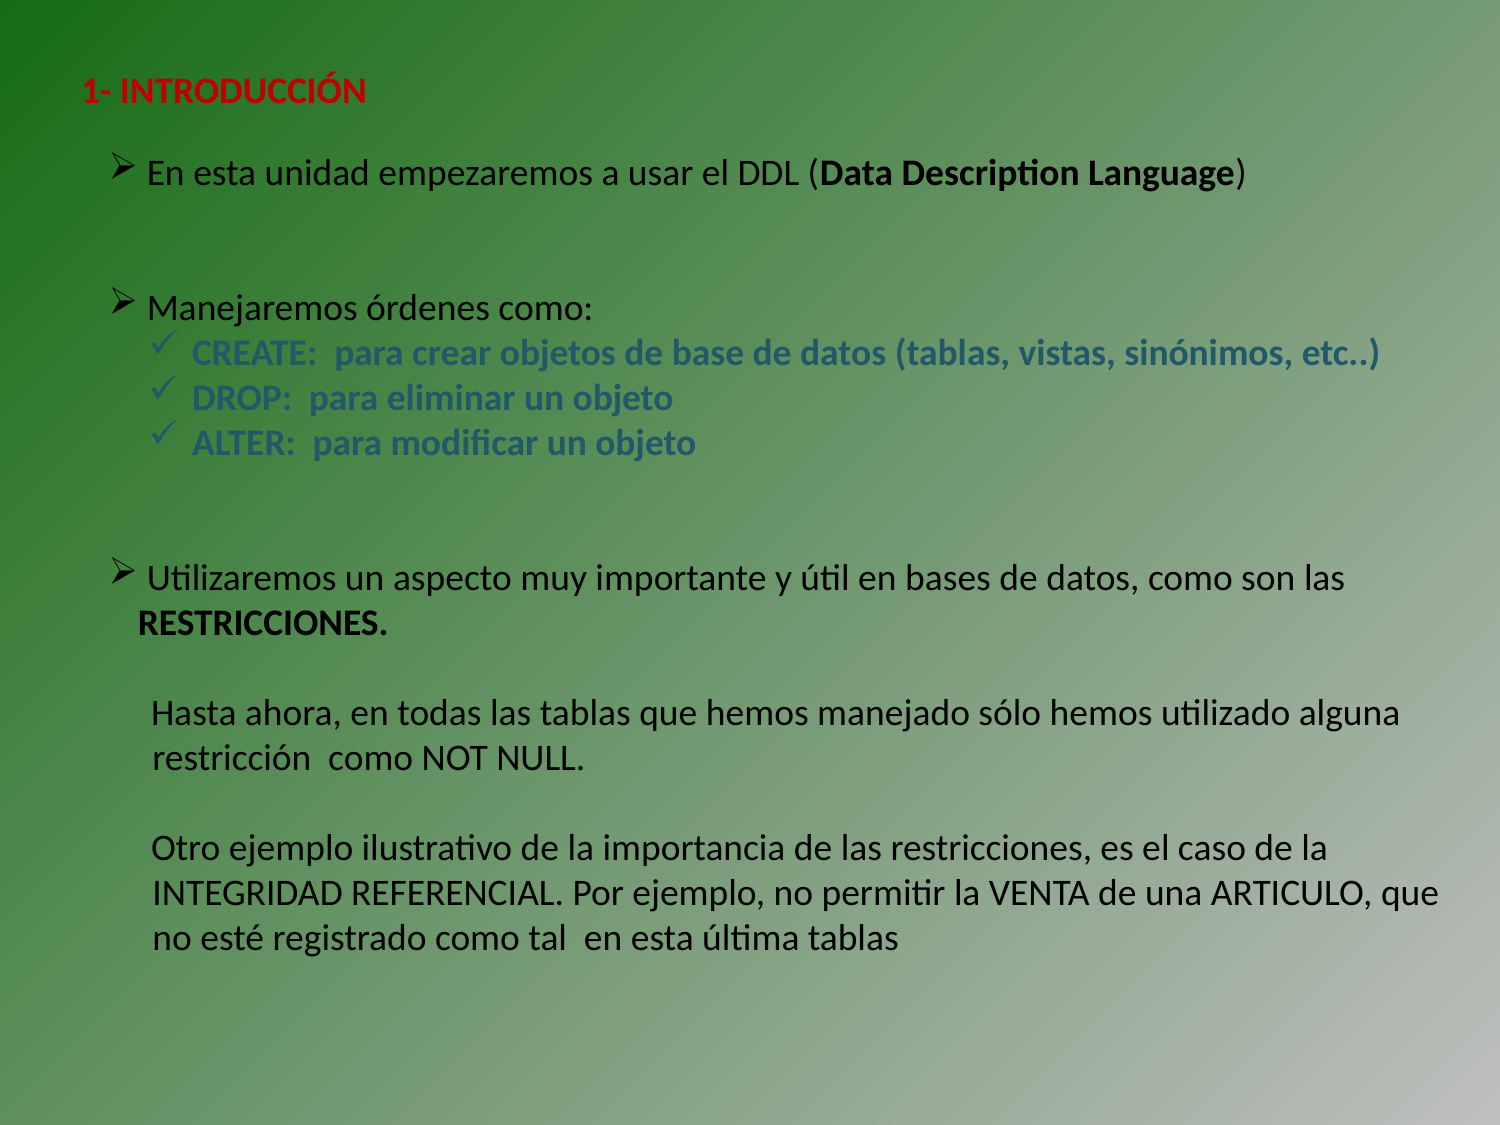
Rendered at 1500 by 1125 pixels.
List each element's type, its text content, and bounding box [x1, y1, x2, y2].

text_box En esta unidad empezaremos a usar el DDL (Data Description Language) Manejaremos órdenes como: CREATE: para crear objetos de base de datos (tablas, vistas, sinónimos, etc..) DROP: para eliminar un objeto ALTER: para modificar un objeto Utilizaremos un aspecto muy importante y útil en bases de datos, como son las RESTRICCIONES. Hasta ahora, en todas las tablas que hemos manejado sólo hemos utilizado alguna restricción como NOT NULL. Otro ejemplo ilustrativo de la importancia de las restricciones, es el caso de la INTEGRIDAD REFERENCIAL. Por ejemplo, no permitir la VENTA de una ARTICULO, que no esté registrado como tal en esta última tablas [93, 140, 1500, 1011]
text_box 1- INTRODUCCIÓN [66, 58, 399, 119]
